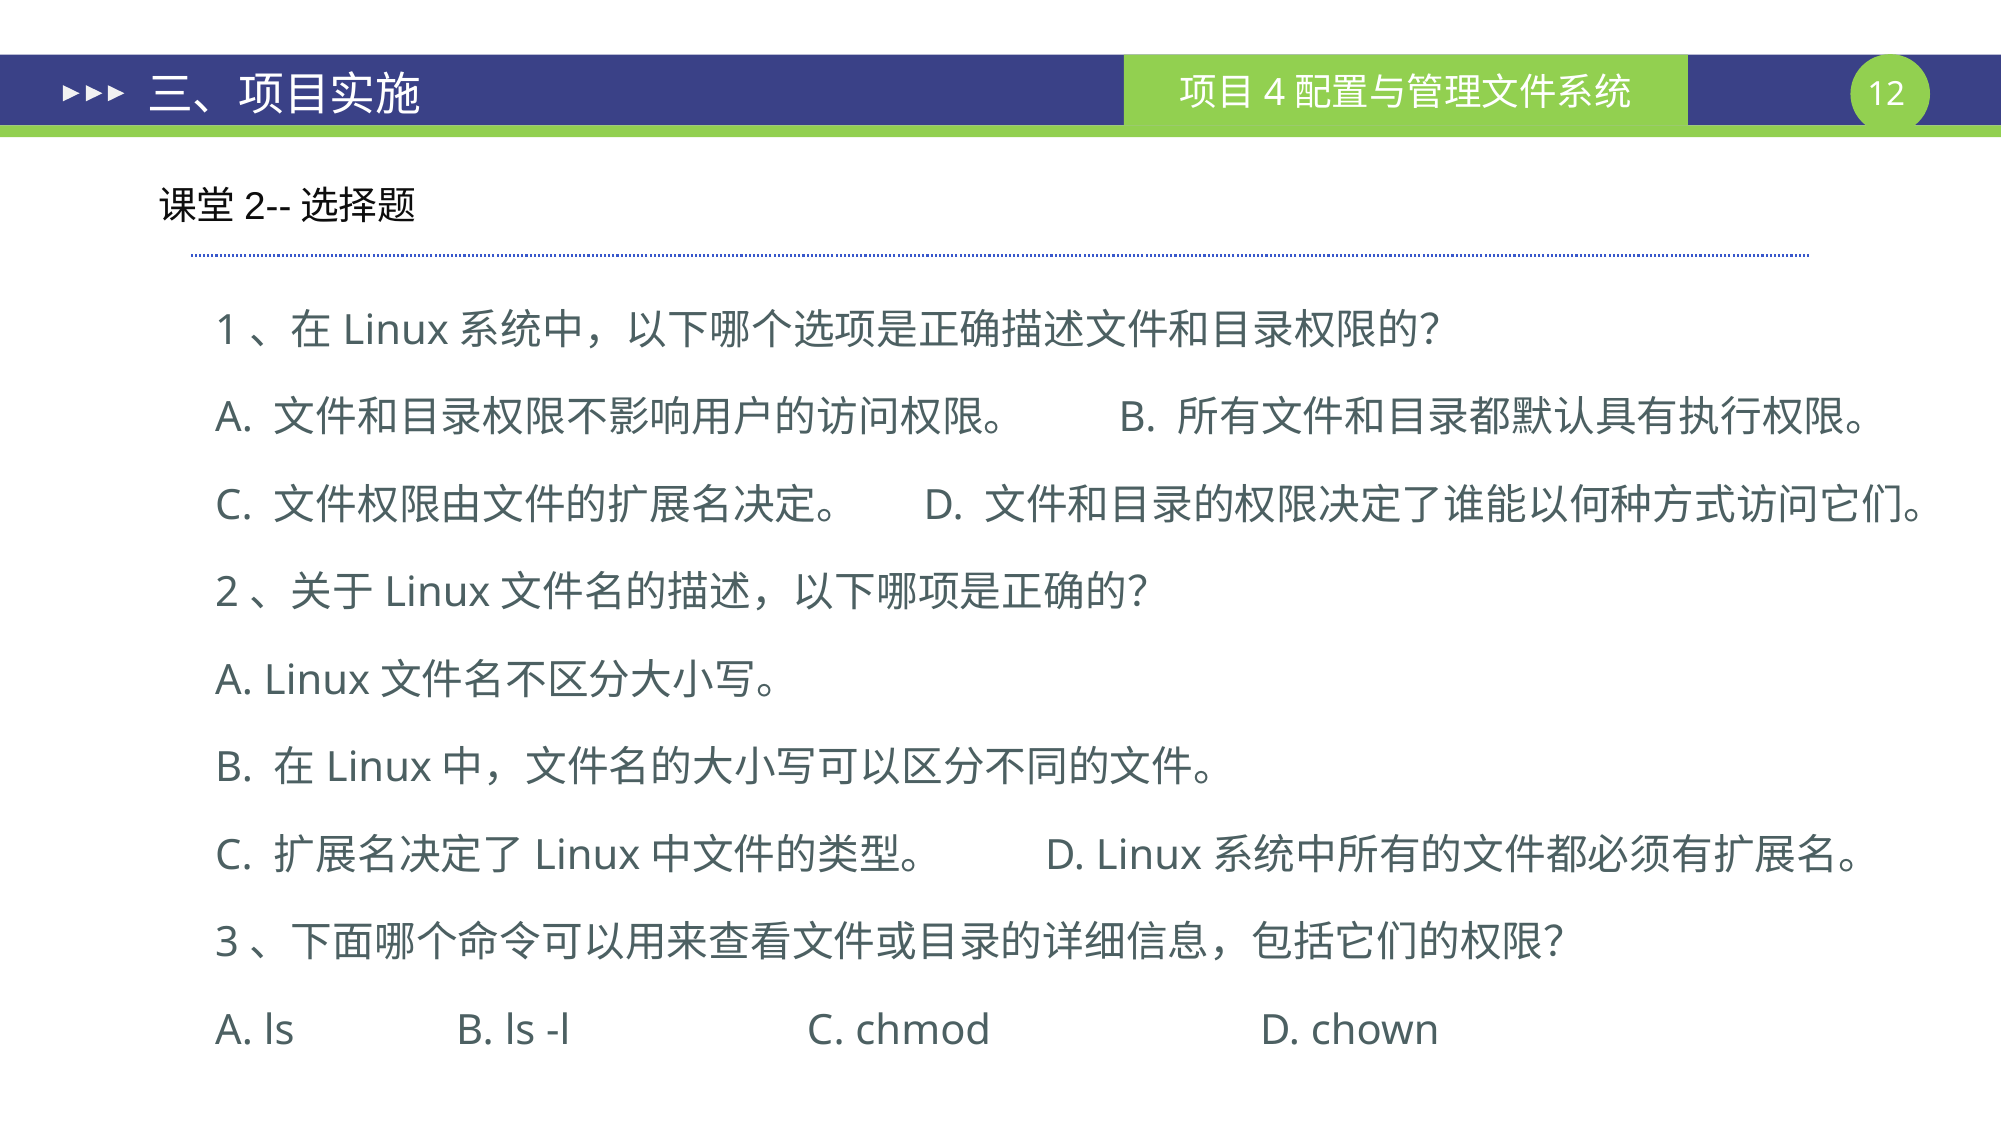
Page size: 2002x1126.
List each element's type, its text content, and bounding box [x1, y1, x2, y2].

title 三、项目实施 [127, 59, 1207, 126]
text_box 1、在Linux系统中，以下哪个选项是正确描述文件和目录权限的？ A. 文件和目录权限不影响用户的访问权限。 B. 所有文件和目录都默认具有执行权限。 C. 文件权限由文件的扩展名决定。 D. 文件和目录的权限决定了谁能以何种方式访问它们。 2、关于Linux文件名的描述，以下哪项是正确的？ A. Linux文件名不区分大小写。 B. 在Linux中，文件名的大小写可以区分不同的文件。 C. 扩展名决定了Linux中文件的类型。 D. Linux系统中所有的文件都必须有扩展名。 3、下面哪个命令可以用来查看文件或目录的详细信息，包括它们的权限？ A. ls B. ls -l C. chmod D. chown [200, 270, 1934, 1064]
list 课堂2--选择题 [138, 161, 1901, 238]
